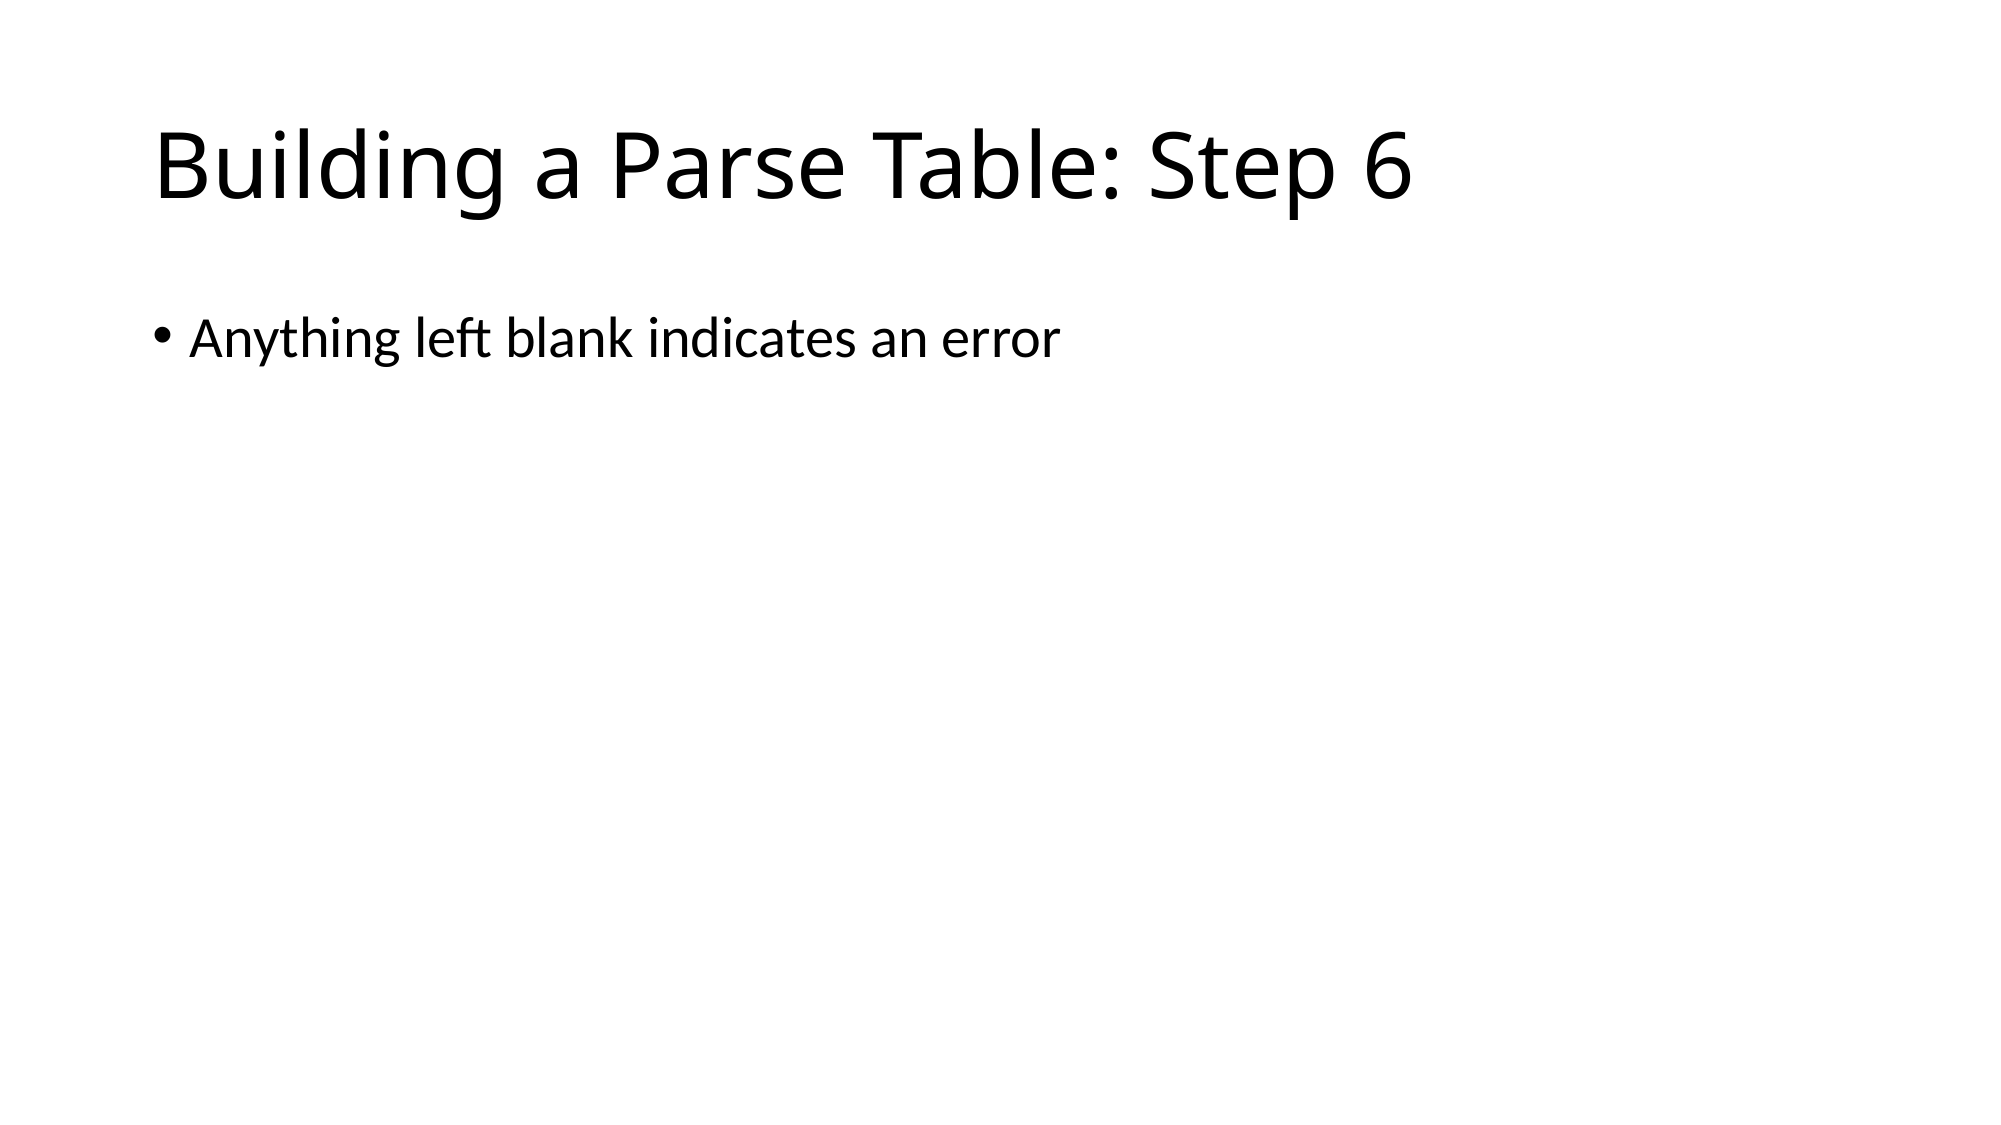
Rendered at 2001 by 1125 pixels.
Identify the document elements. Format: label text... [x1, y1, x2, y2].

list Anything left blank indicates an error [137, 299, 1863, 1014]
title Building a Parse Table: Step 6 [137, 59, 1863, 278]
